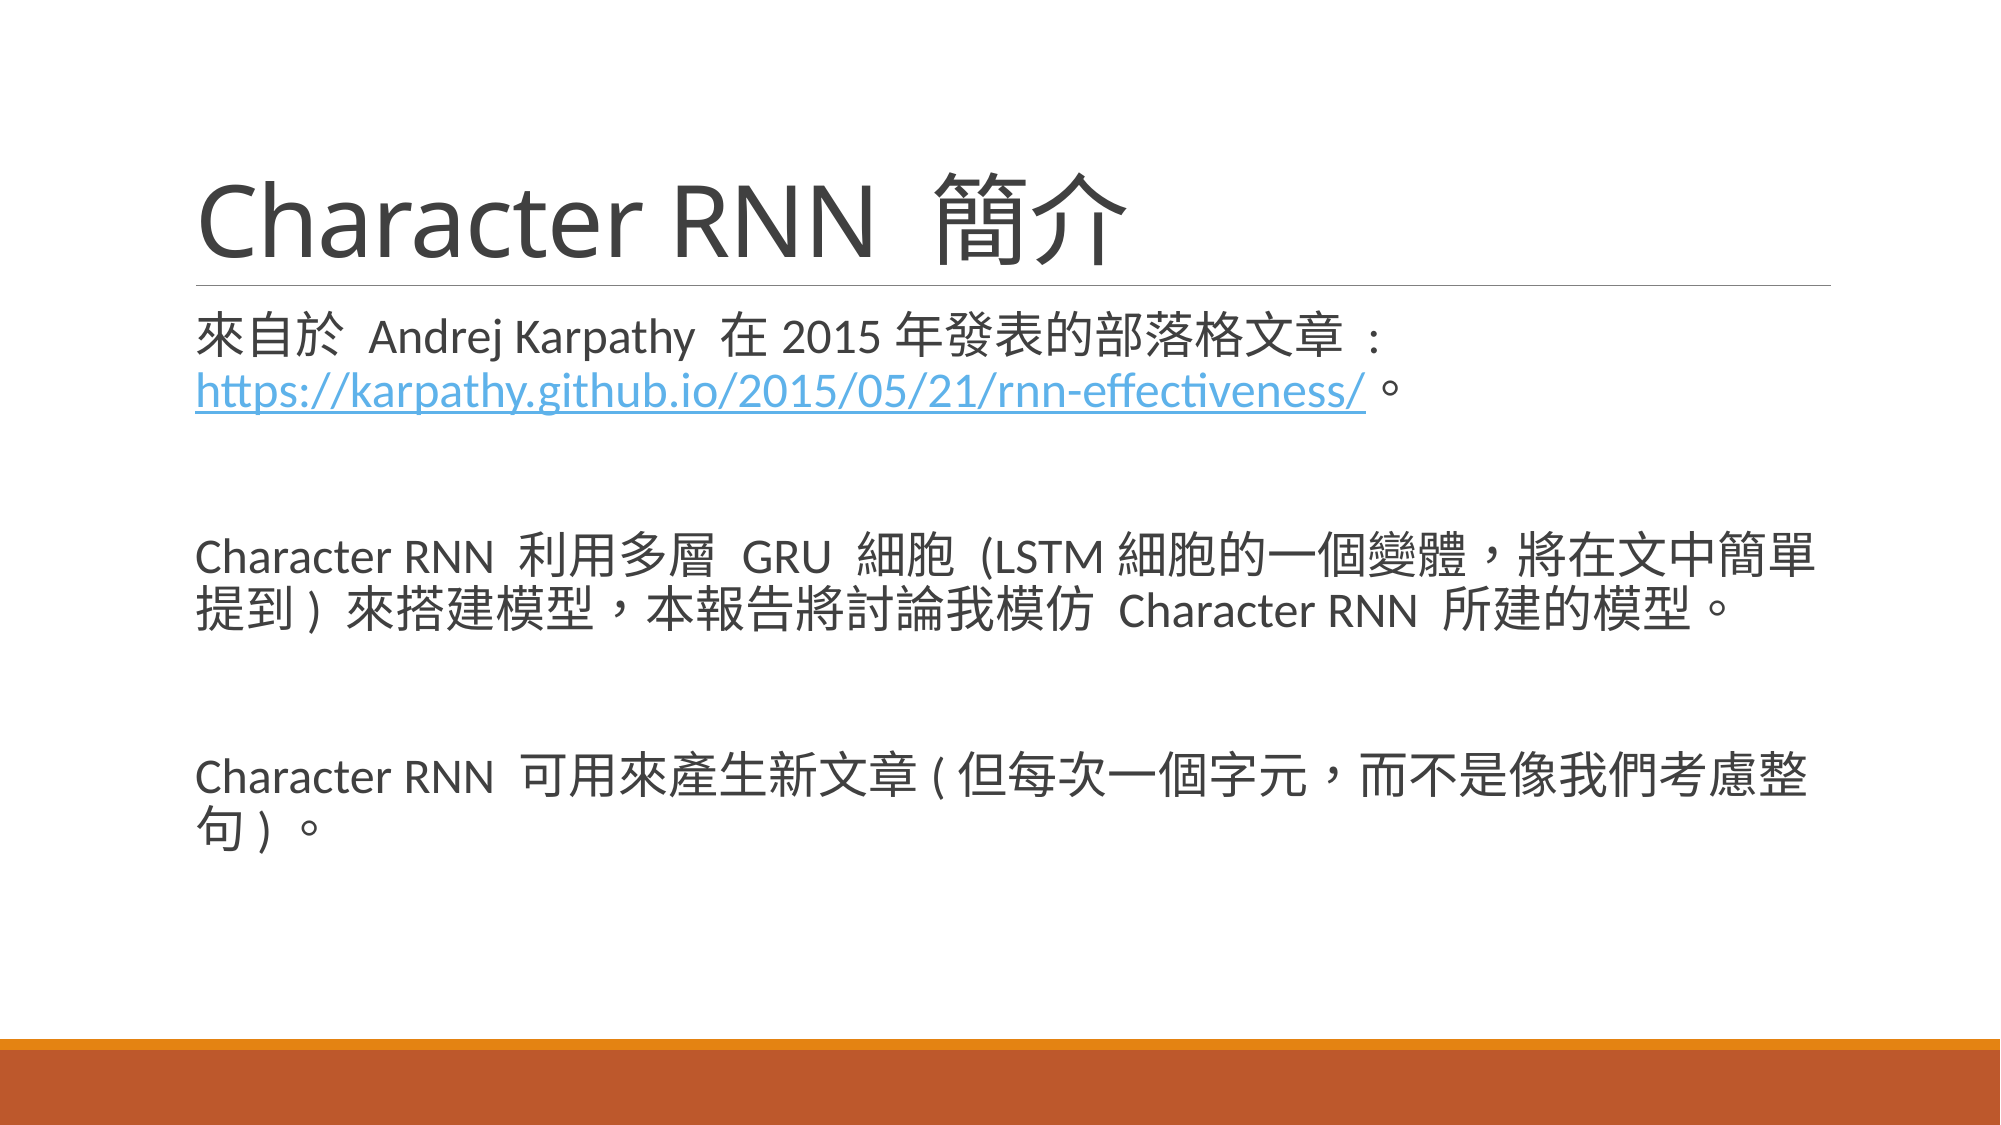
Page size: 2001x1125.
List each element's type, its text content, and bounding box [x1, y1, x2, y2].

list 來自於 Andrej Karpathy 在2015年發表的部落格文章 : https://karpathy.github.io/2015/05/21/rnn-effectiveness/。 Character RNN 利用多層 GRU 細胞 (LSTM細胞的一個變體，將在文中簡單提到) 來搭建模型，本報告將討論我模仿 Character RNN 所建的模型。 Character RNN 可用來產生新文章(但每次一個字元，而不是像我們考慮整句)。 [180, 302, 1830, 963]
title Character RNN 簡介 [180, 47, 1830, 285]
